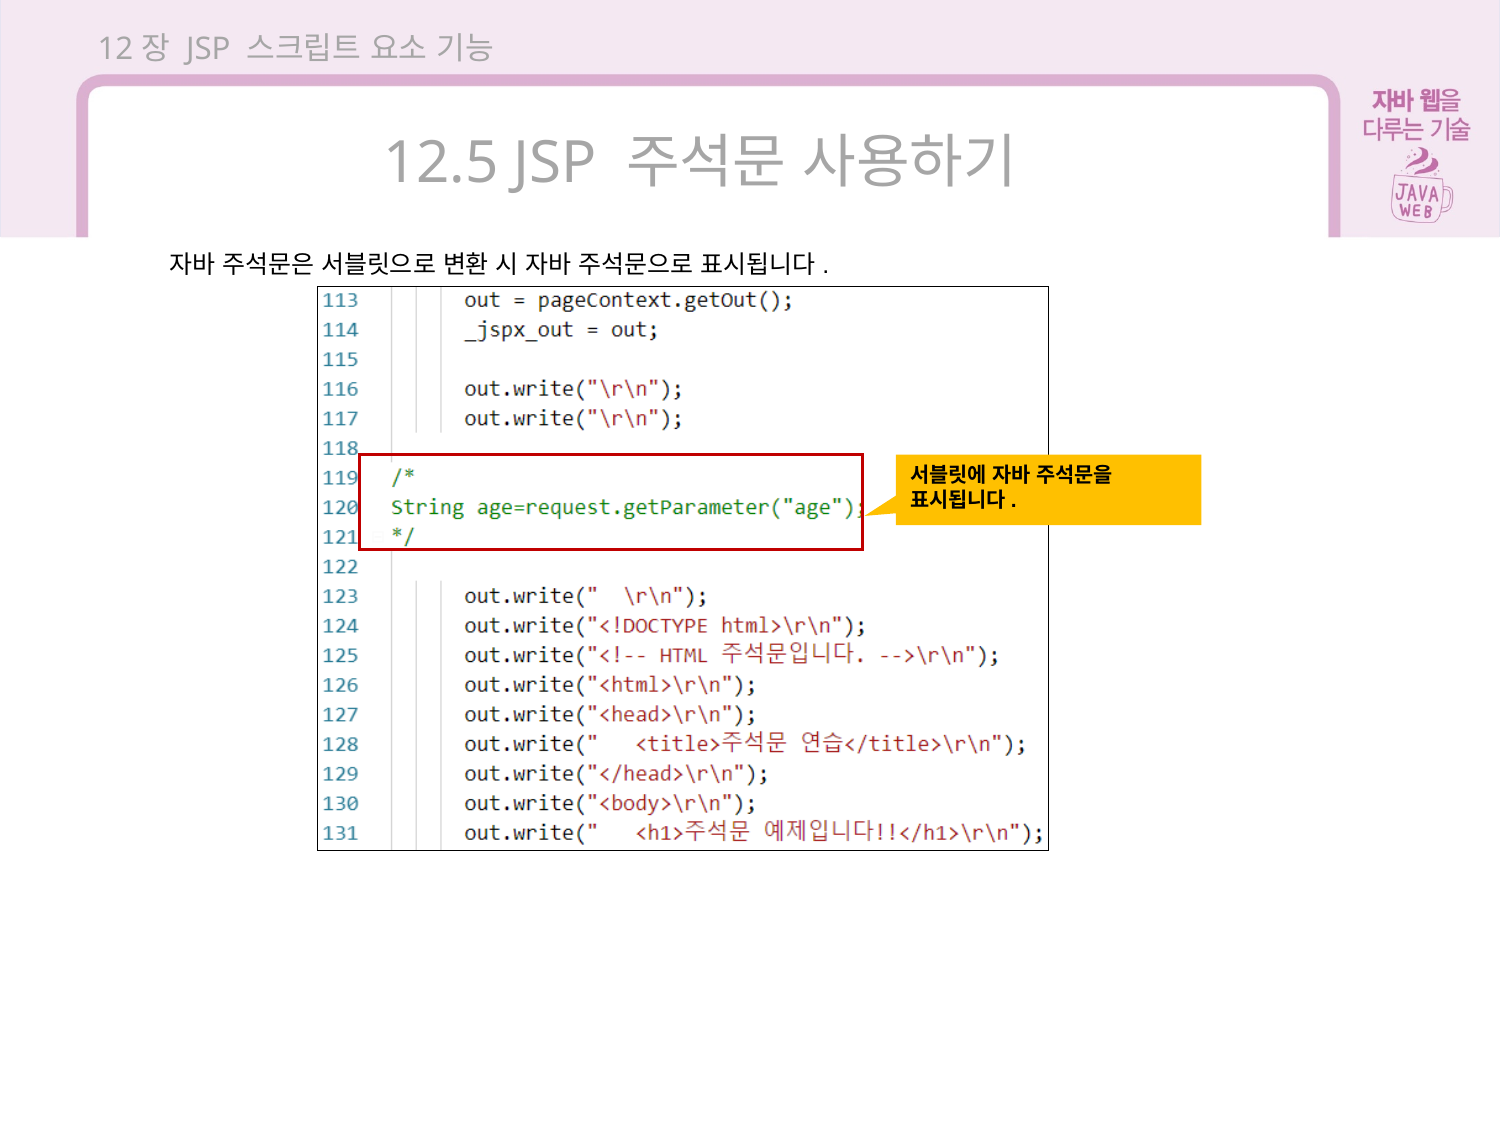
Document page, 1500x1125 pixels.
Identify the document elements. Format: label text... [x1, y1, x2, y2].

picture [0, 0, 1500, 1125]
text_box 자바 주석문은 서블릿으로 변환 시 자바 주석문으로 표시됩니다. [154, 240, 1282, 286]
text_box 서블릿에 자바 주석문을 표시됩니다. [1049, 453, 1203, 527]
text_box 12.5 JSP 주석문 사용하기 [174, 117, 1225, 202]
text_box 12장 JSP 스크립트 요소 기능 [82, 0, 1133, 74]
